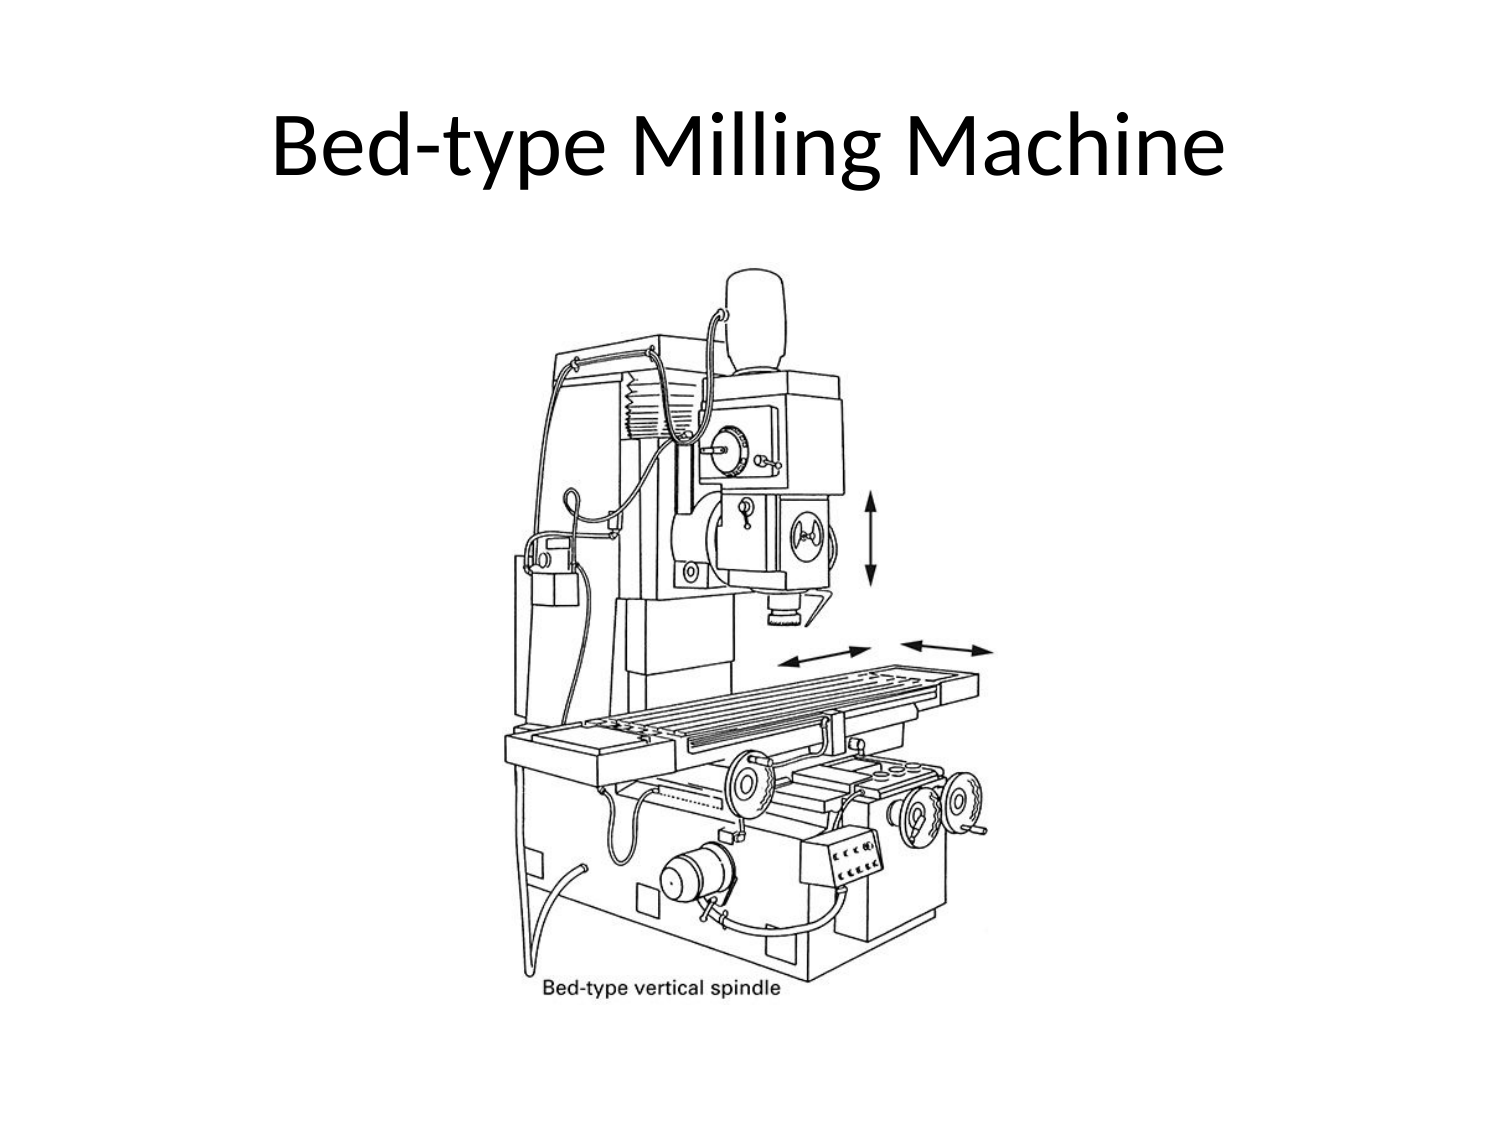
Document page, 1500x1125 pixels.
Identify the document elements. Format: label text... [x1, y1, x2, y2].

title Bed-type Milling Machine [75, 45, 1425, 233]
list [502, 262, 998, 1006]
